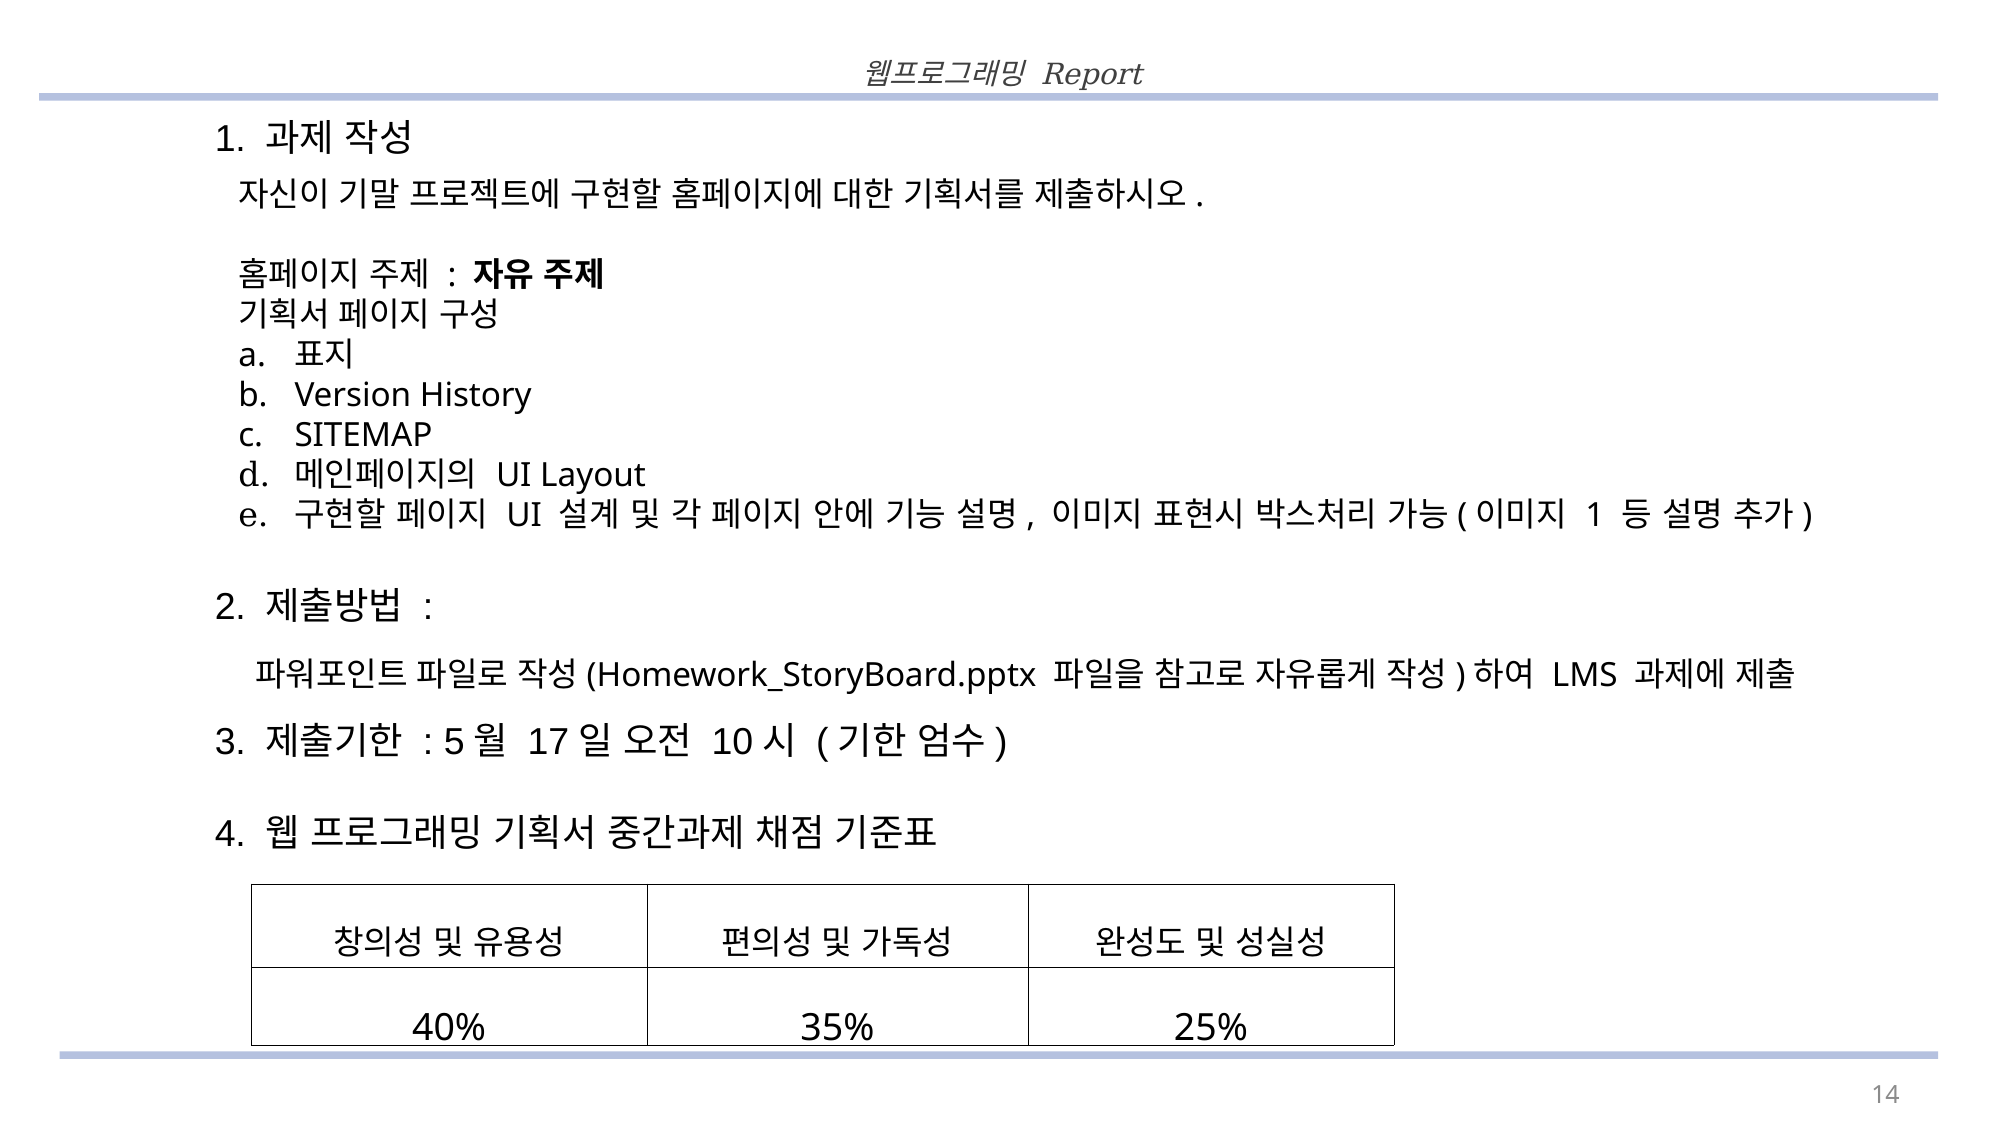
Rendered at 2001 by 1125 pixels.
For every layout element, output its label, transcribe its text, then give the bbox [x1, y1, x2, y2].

table_cell 25% [1029, 968, 1394, 1045]
text_box 2. 제출방법 : 파워포인트 파일로 작성(Homework_StoryBoard.pptx 파일을 참고로 자유롭게 작성)하여 LMS 과제에 제출 3. 제출기한 : 5월 17일 오전 10시 (기한 엄수) [199, 551, 1980, 811]
table_header 창의성 및 유용성 [252, 890, 647, 967]
table_cell 35% [648, 968, 1028, 1045]
table_header 완성도 및 성실성 [1029, 885, 1394, 967]
slide_number 14 [1464, 1065, 1915, 1125]
table_header 편의성 및 가독성 [648, 890, 1028, 967]
table_cell 40% [252, 968, 647, 1045]
text_box 4. 웹 프로그래밍 기획서 중간과제 채점 기준표 [199, 801, 1043, 890]
text_box 자신이 기말 프로젝트에 구현할 홈페이지에 대한 기획서를 제출하시오. 홈페이지 주제 : 자유 주제 기획서 페이지 구성 표지 Version History SITEMAP 메인페이지의 UI Layout 구현할 페이지 UI 설계 및 각 페이지 안에 기능 설명, 이미지 표현시 박스처리 가능(이미지 1 등 설명 추가) [223, 165, 1915, 540]
text_box 1. 과제 작성 [199, 106, 961, 194]
